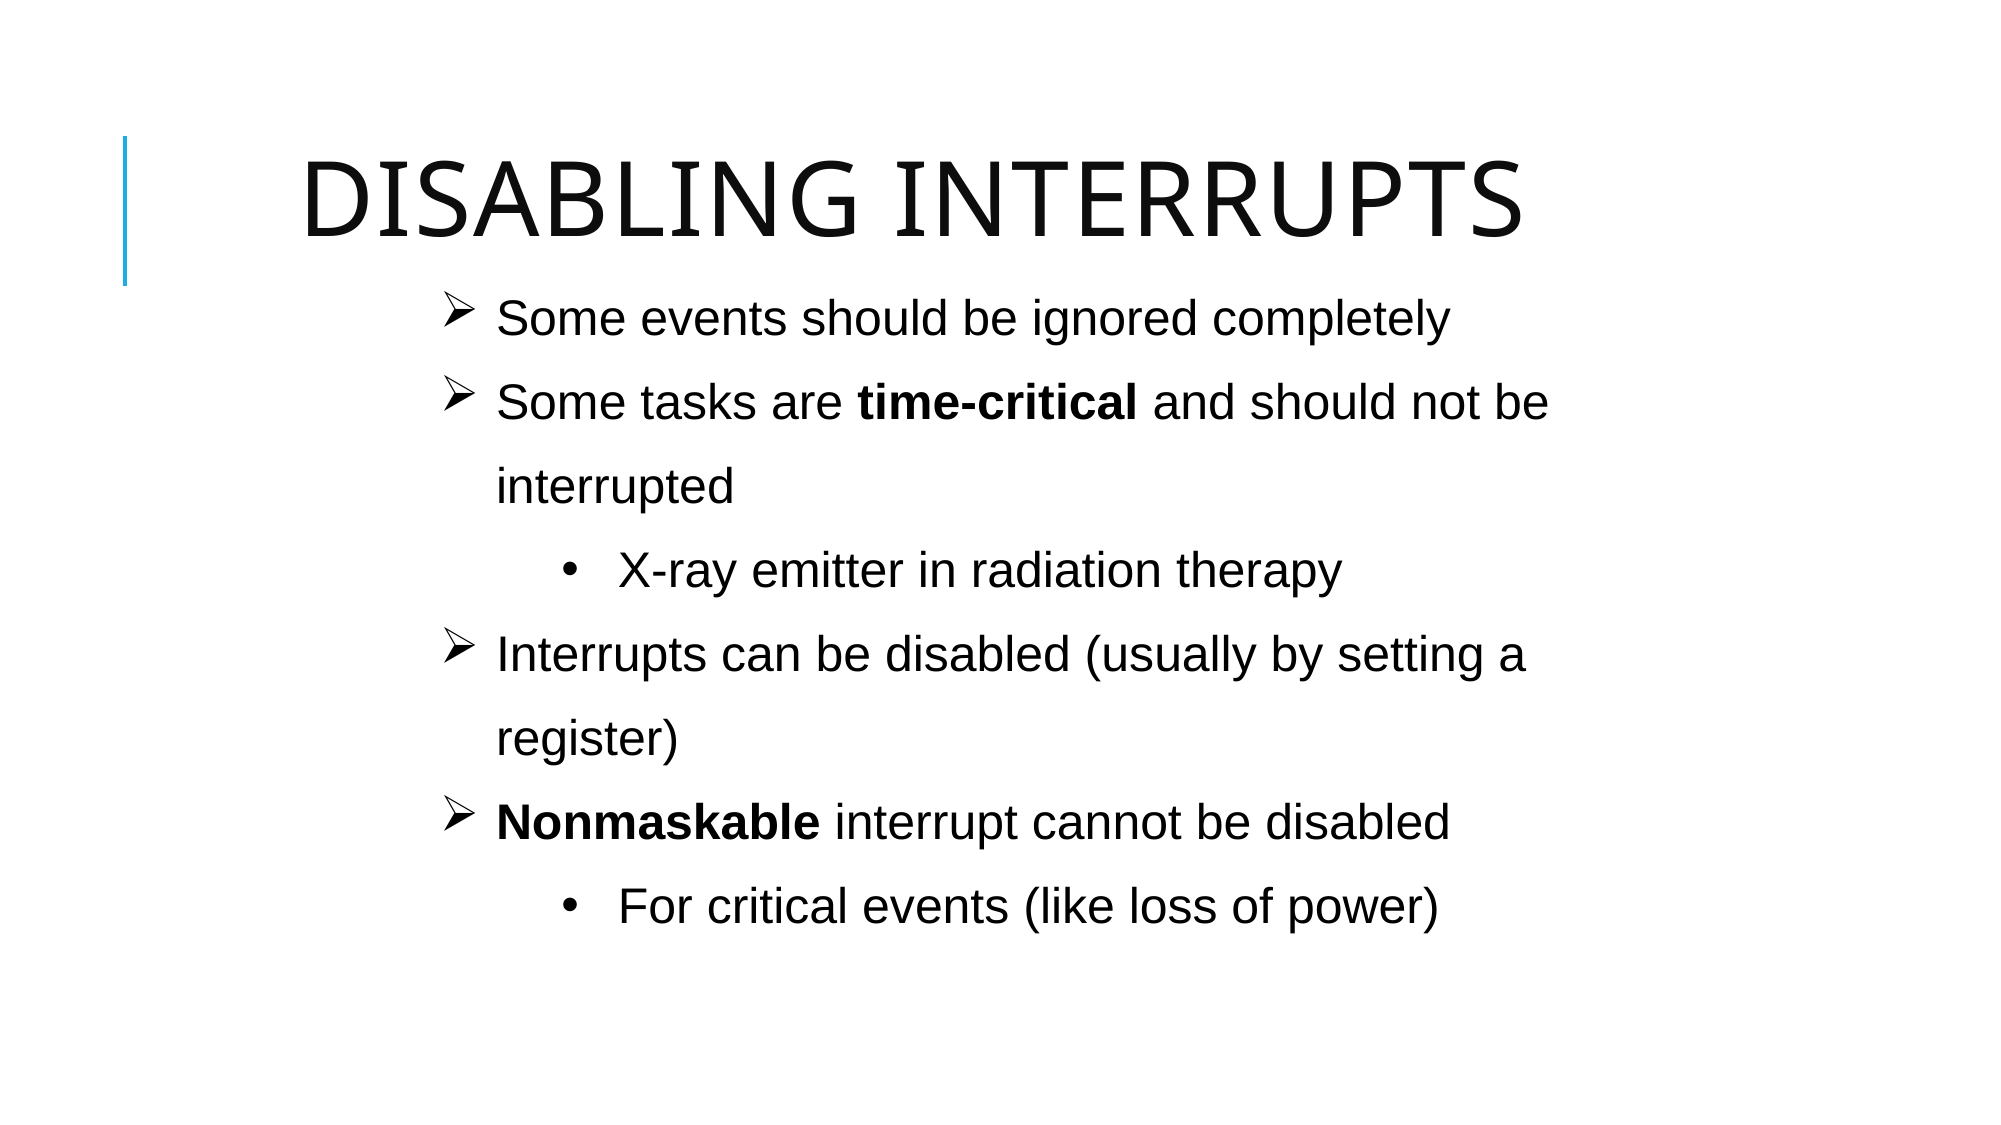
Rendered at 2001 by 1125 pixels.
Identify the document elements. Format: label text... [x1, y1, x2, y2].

text_box Some events should be ignored completely Some tasks are time-critical and should not be interrupted X-ray emitter in radiation therapy Interrupts can be disabled (usually by setting a register) Nonmaskable interrupt cannot be disabled For critical events (like loss of power) [424, 275, 1688, 975]
title Disabling Interrupts [283, 112, 1559, 300]
